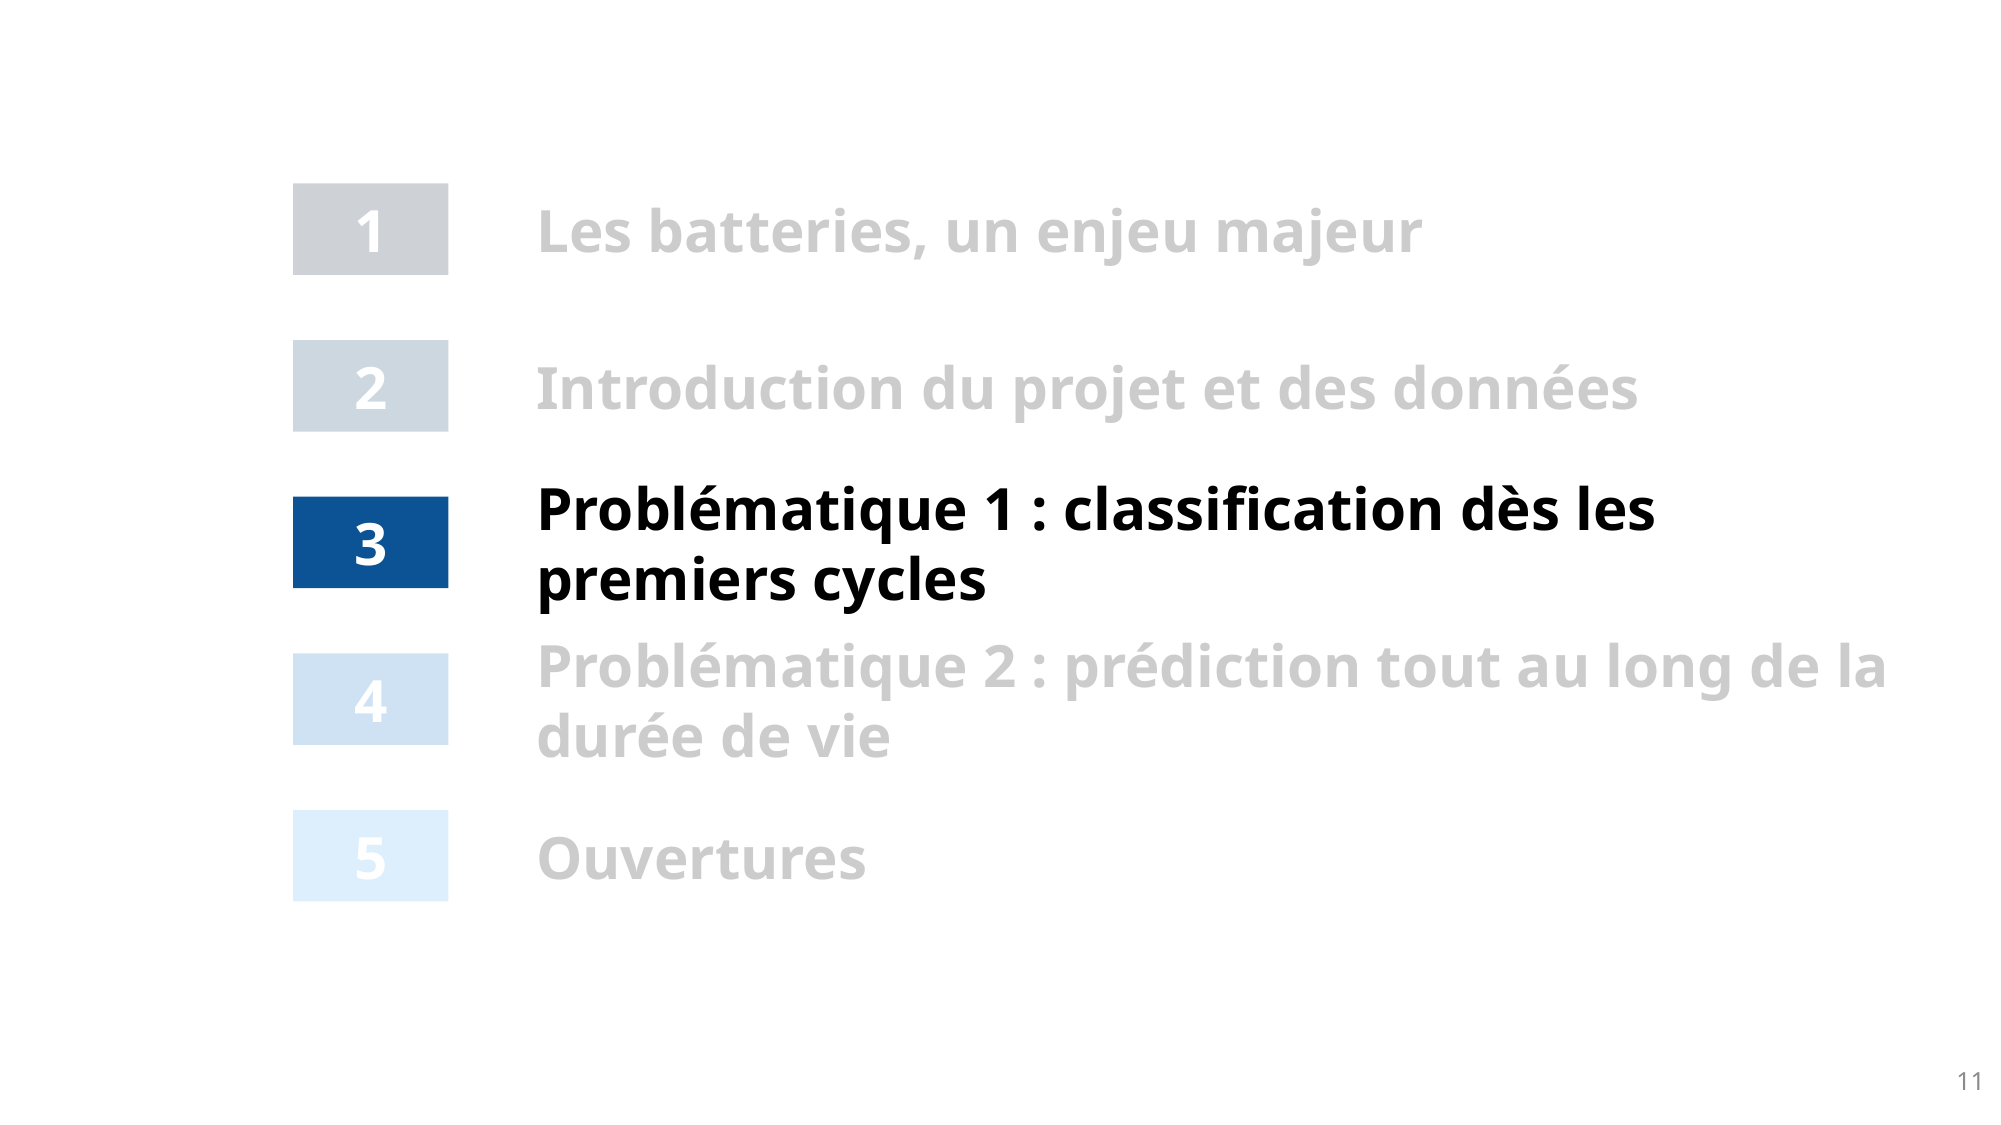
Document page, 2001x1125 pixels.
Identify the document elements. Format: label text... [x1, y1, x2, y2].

text_box 3 [292, 496, 449, 589]
slide_number 11 [1907, 1052, 2000, 1113]
text_box Problématique 1 : classification dès les premiers cycles [520, 496, 1886, 589]
text_box [209, 619, 1944, 974]
text_box [209, 139, 1944, 466]
